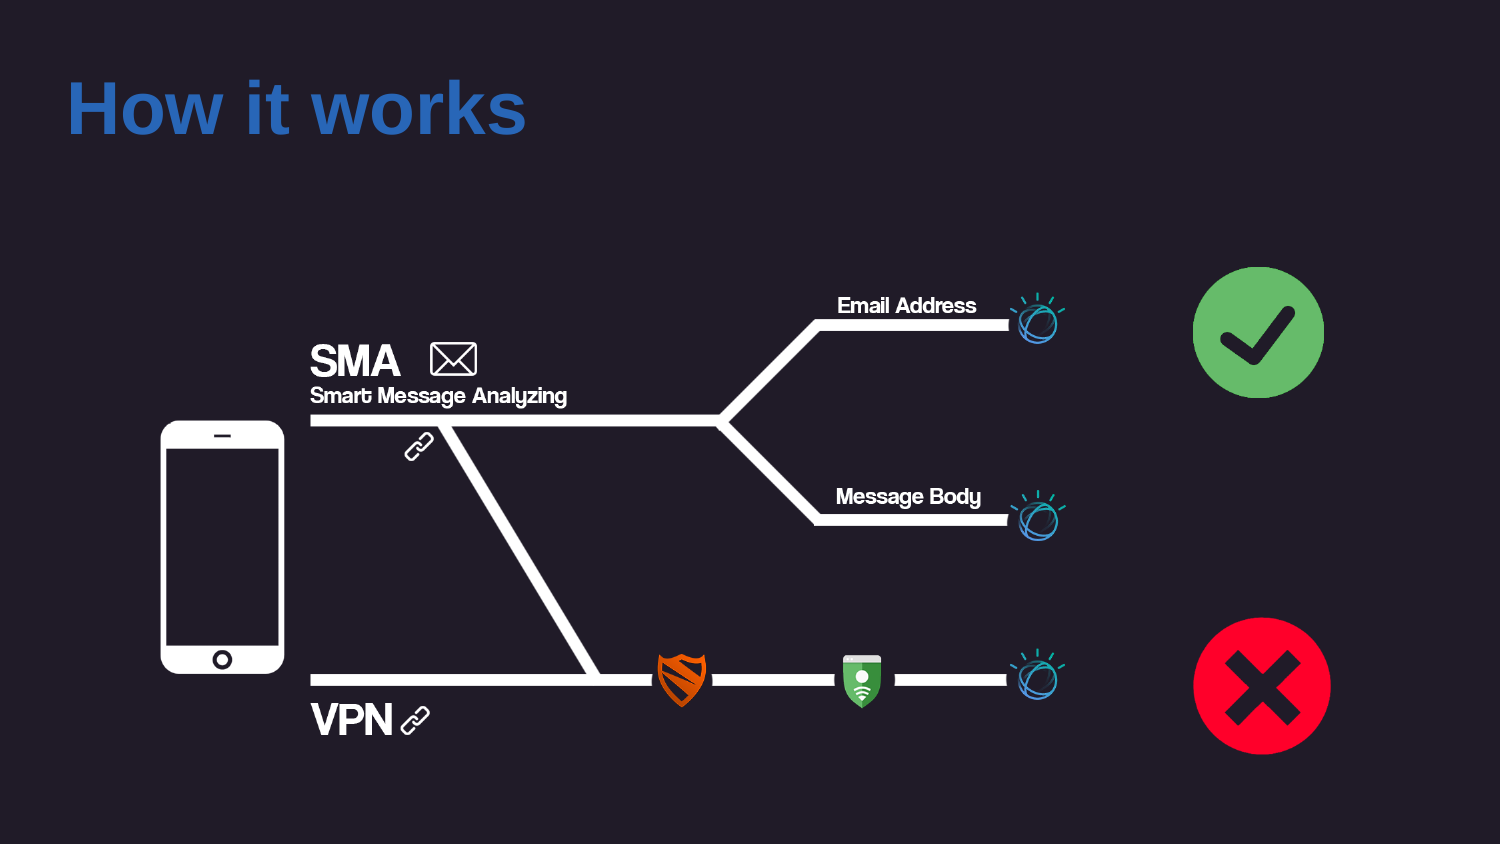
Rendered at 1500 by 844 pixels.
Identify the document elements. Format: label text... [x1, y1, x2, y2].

picture [93, 186, 1373, 844]
title How it works [51, 44, 1475, 216]
